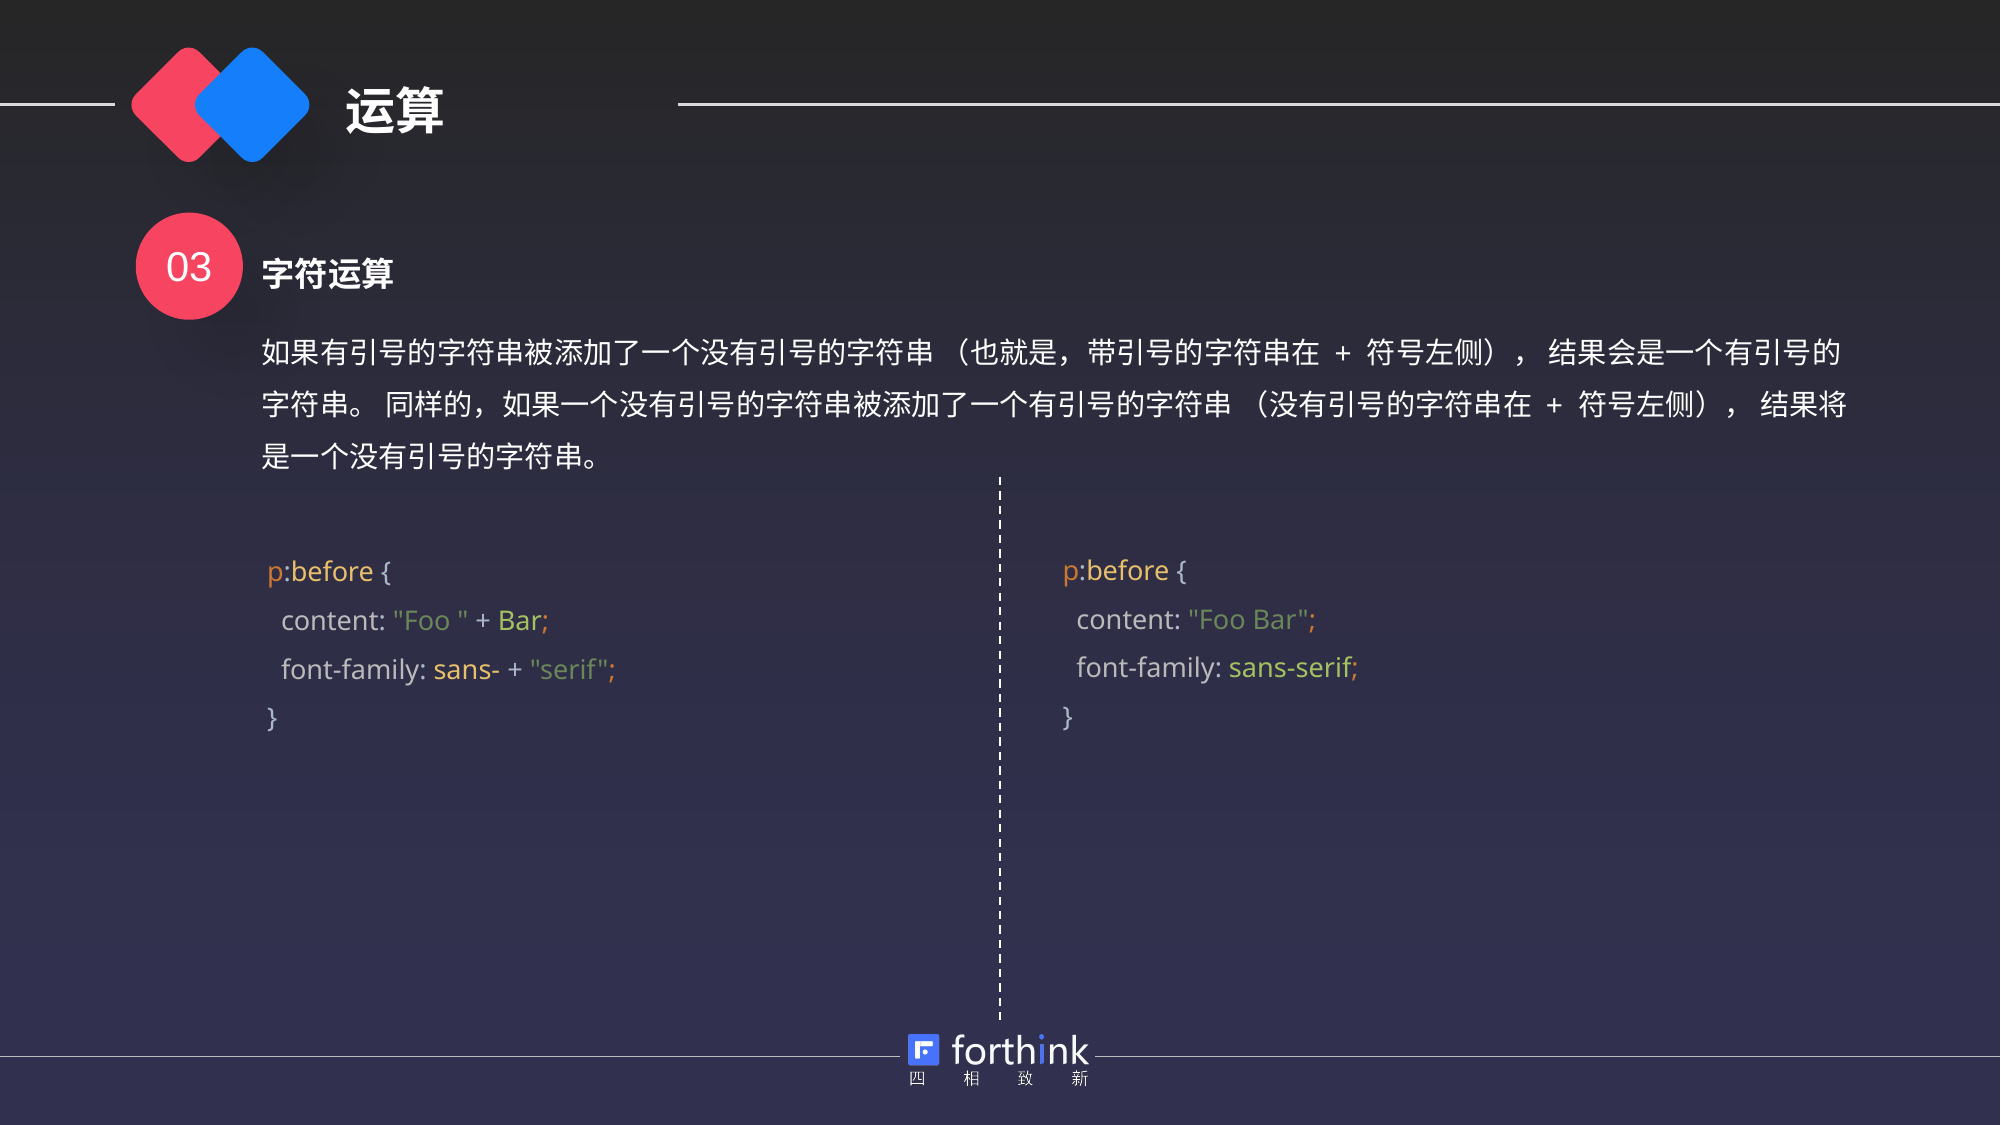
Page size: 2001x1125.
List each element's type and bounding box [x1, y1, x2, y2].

text_box [143, 59, 297, 150]
text_box [135, 212, 243, 320]
picture [0, 0, 2000, 1125]
